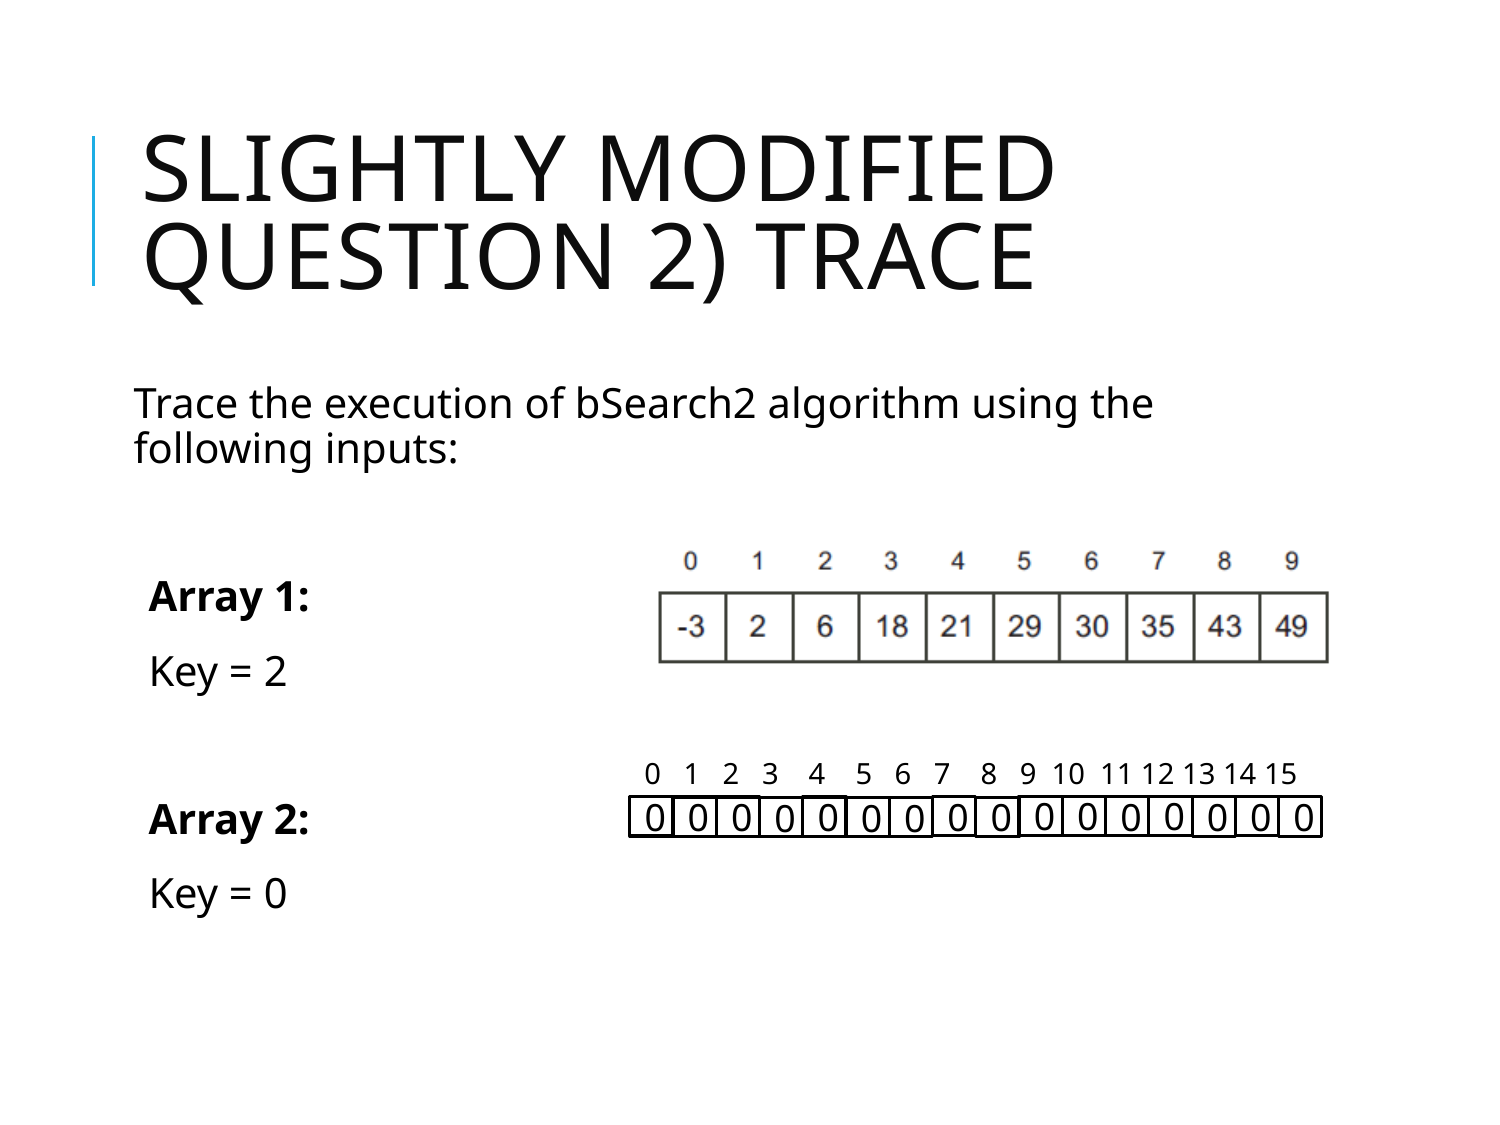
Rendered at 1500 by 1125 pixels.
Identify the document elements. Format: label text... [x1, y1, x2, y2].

text_box 0 1 2 3 4 5 6 7 8 9 10 11 12 13 14 15 [629, 747, 1322, 793]
title Slightly modified question 2) Trace [126, 96, 1322, 342]
picture [651, 536, 1340, 688]
list Trace the execution of bSearch2 algorithm using the following inputs: Array 1: Key = 2 Array 2: Key = 0 [126, 375, 1322, 1035]
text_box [629, 795, 1323, 838]
